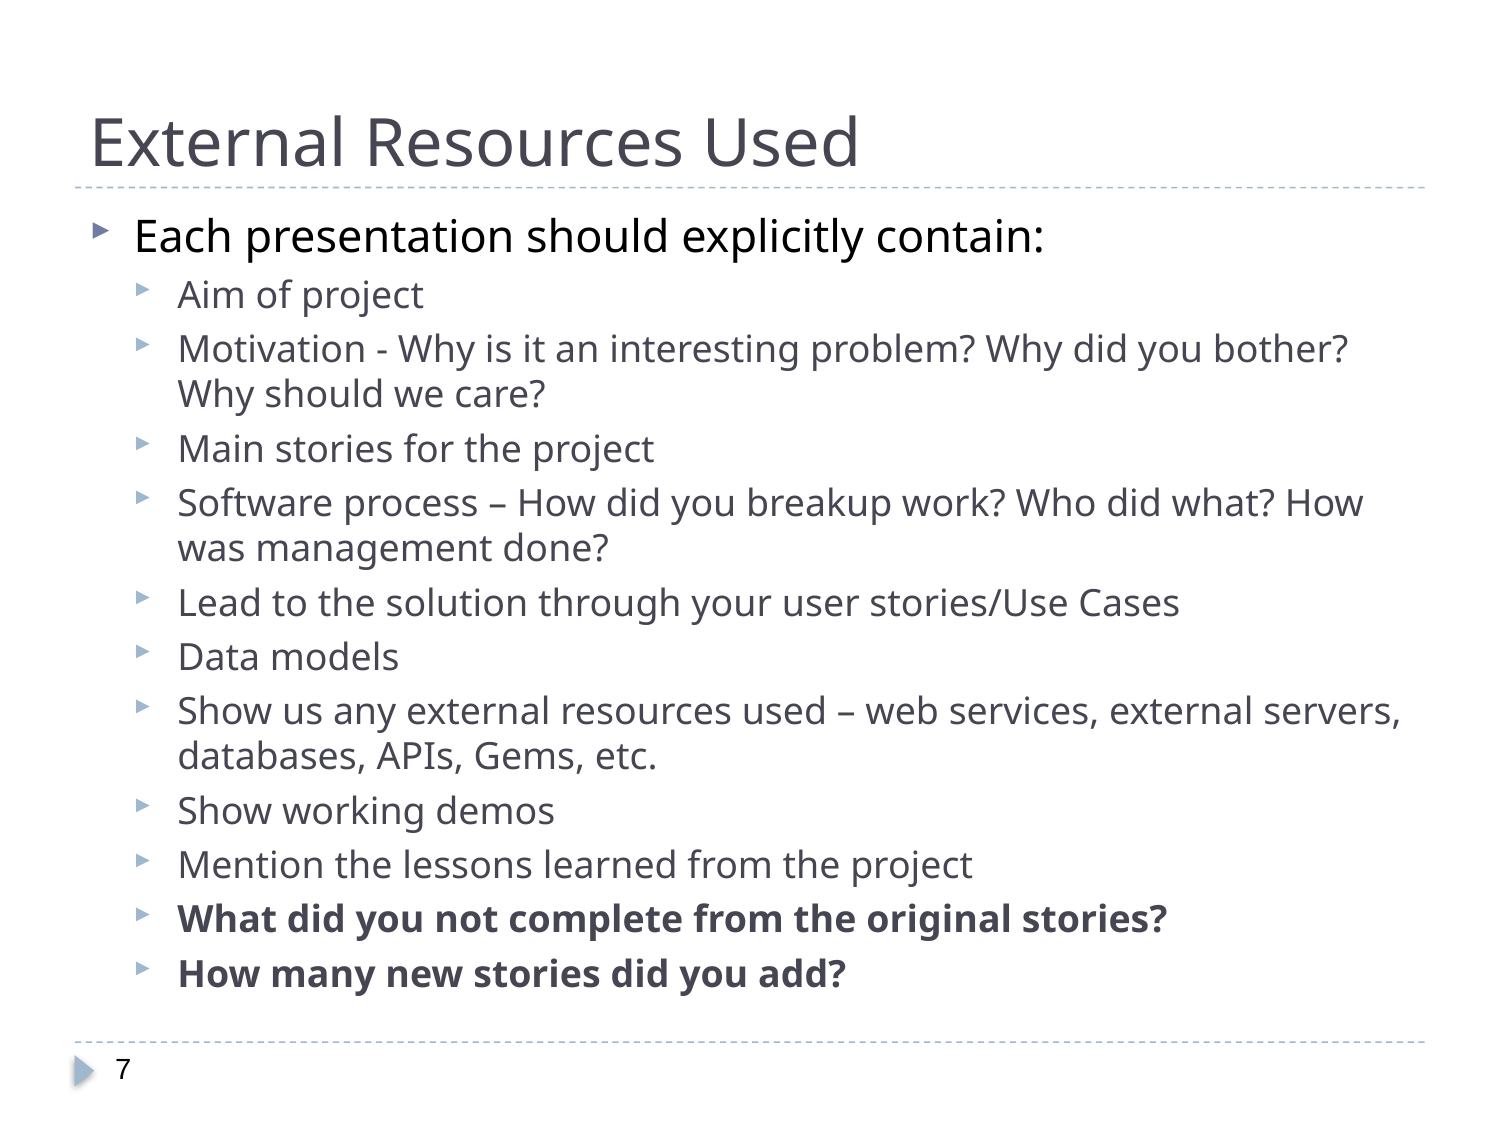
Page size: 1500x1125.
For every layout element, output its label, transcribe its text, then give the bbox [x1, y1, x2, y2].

slide_number 7 [100, 1042, 426, 1103]
title External Resources Used [75, 24, 1425, 188]
list Each presentation should explicitly contain: Aim of project Motivation - Why is it an interesting problem? Why did you bother? Why should we care? Main stories for the project Software process – How did you breakup work? Who did what? How was management done? Lead to the solution through your user stories/Use Cases Data models Show us any external resources used – web services, external servers, databases, APIs, Gems, etc. Show working demos Mention the lessons learned from the project What did you not complete from the original stories? How many new stories did you add? [75, 200, 1425, 1010]
